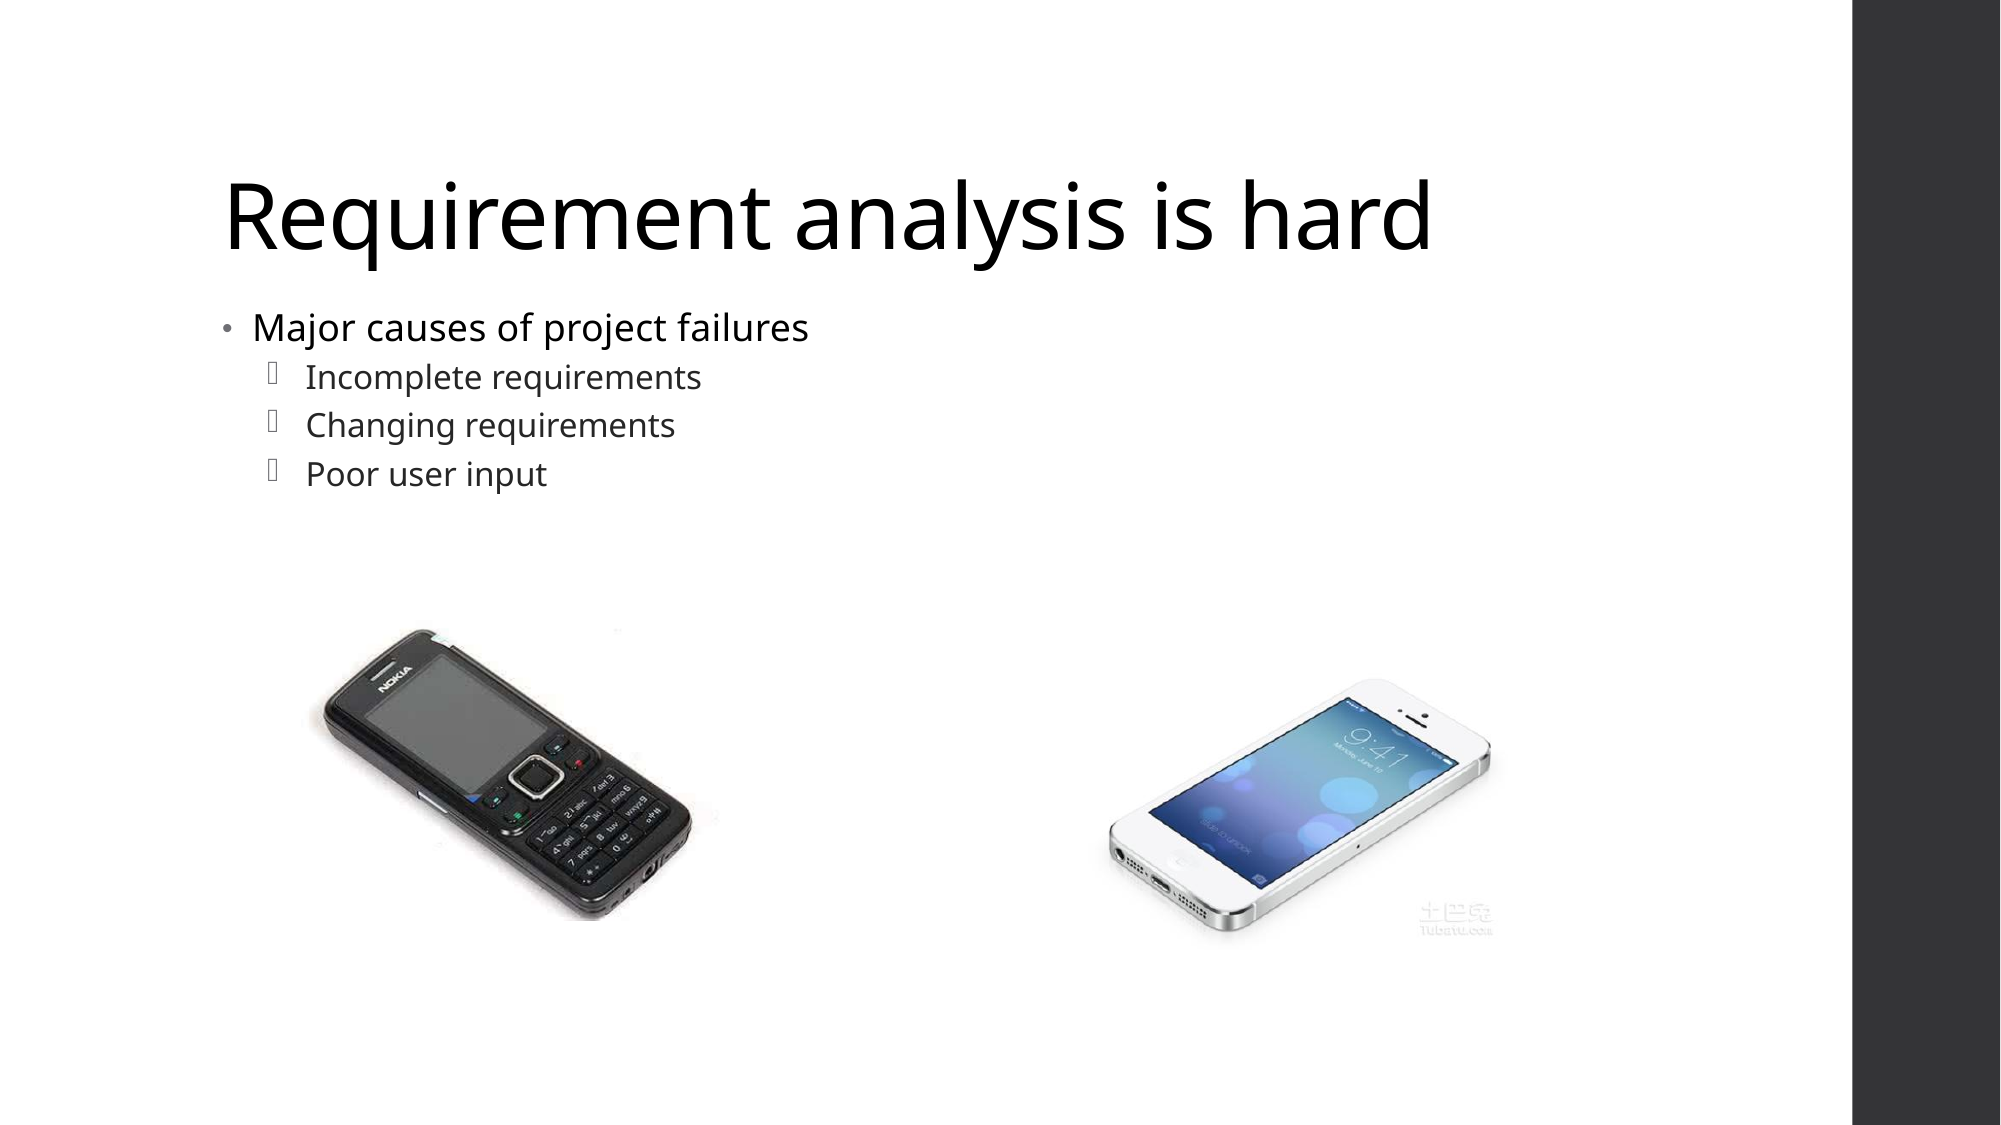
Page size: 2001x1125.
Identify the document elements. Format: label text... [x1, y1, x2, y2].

list Major causes of project failures Incomplete requirements Changing requirements Poor user input [206, 299, 1617, 1014]
title Requirement analysis is hard [206, 60, 1797, 278]
picture [301, 612, 728, 921]
picture [1081, 665, 1508, 950]
